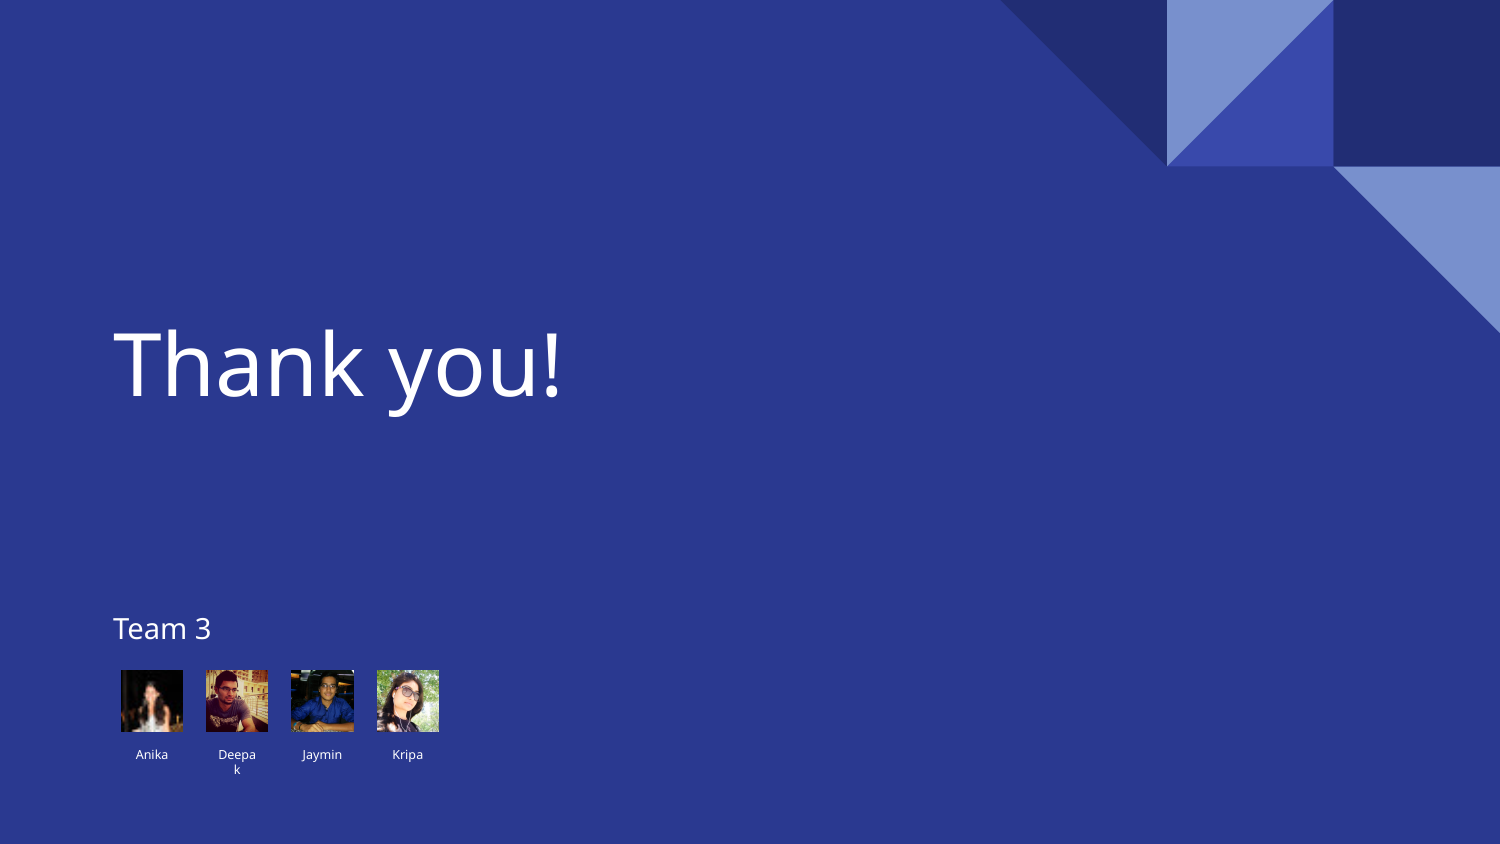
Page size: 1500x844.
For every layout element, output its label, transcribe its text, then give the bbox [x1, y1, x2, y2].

picture [376, 670, 439, 732]
text_box Anika [115, 731, 189, 776]
text_box Team 3 [98, 595, 229, 653]
picture [291, 670, 354, 732]
text_box Deepak [200, 731, 274, 776]
text_box Kripa [371, 731, 445, 776]
text_box Jaymin [285, 731, 360, 776]
picture [206, 670, 269, 732]
picture [121, 670, 184, 732]
title Thank you! [98, 291, 1447, 429]
